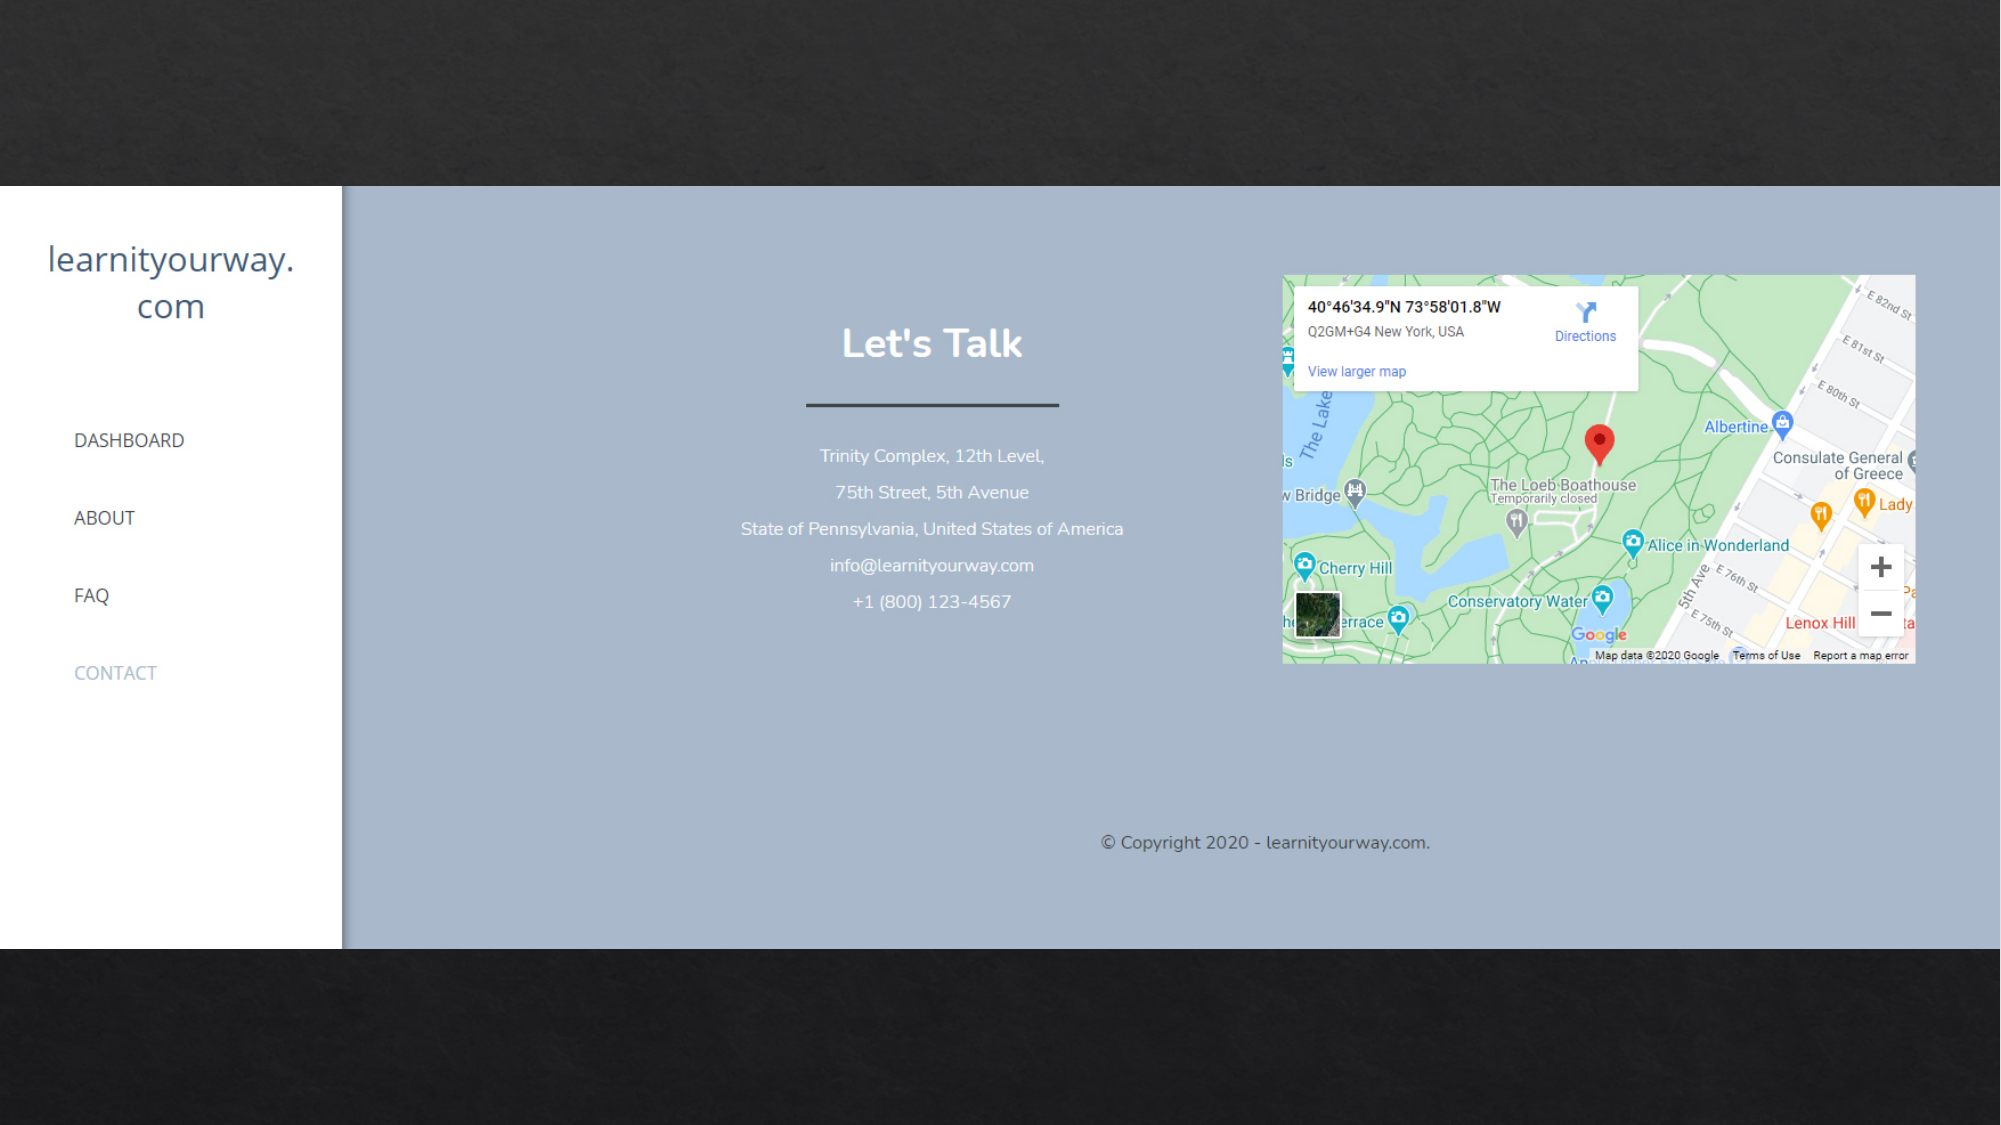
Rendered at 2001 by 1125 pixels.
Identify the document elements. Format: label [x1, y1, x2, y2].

picture [0, 185, 2000, 950]
